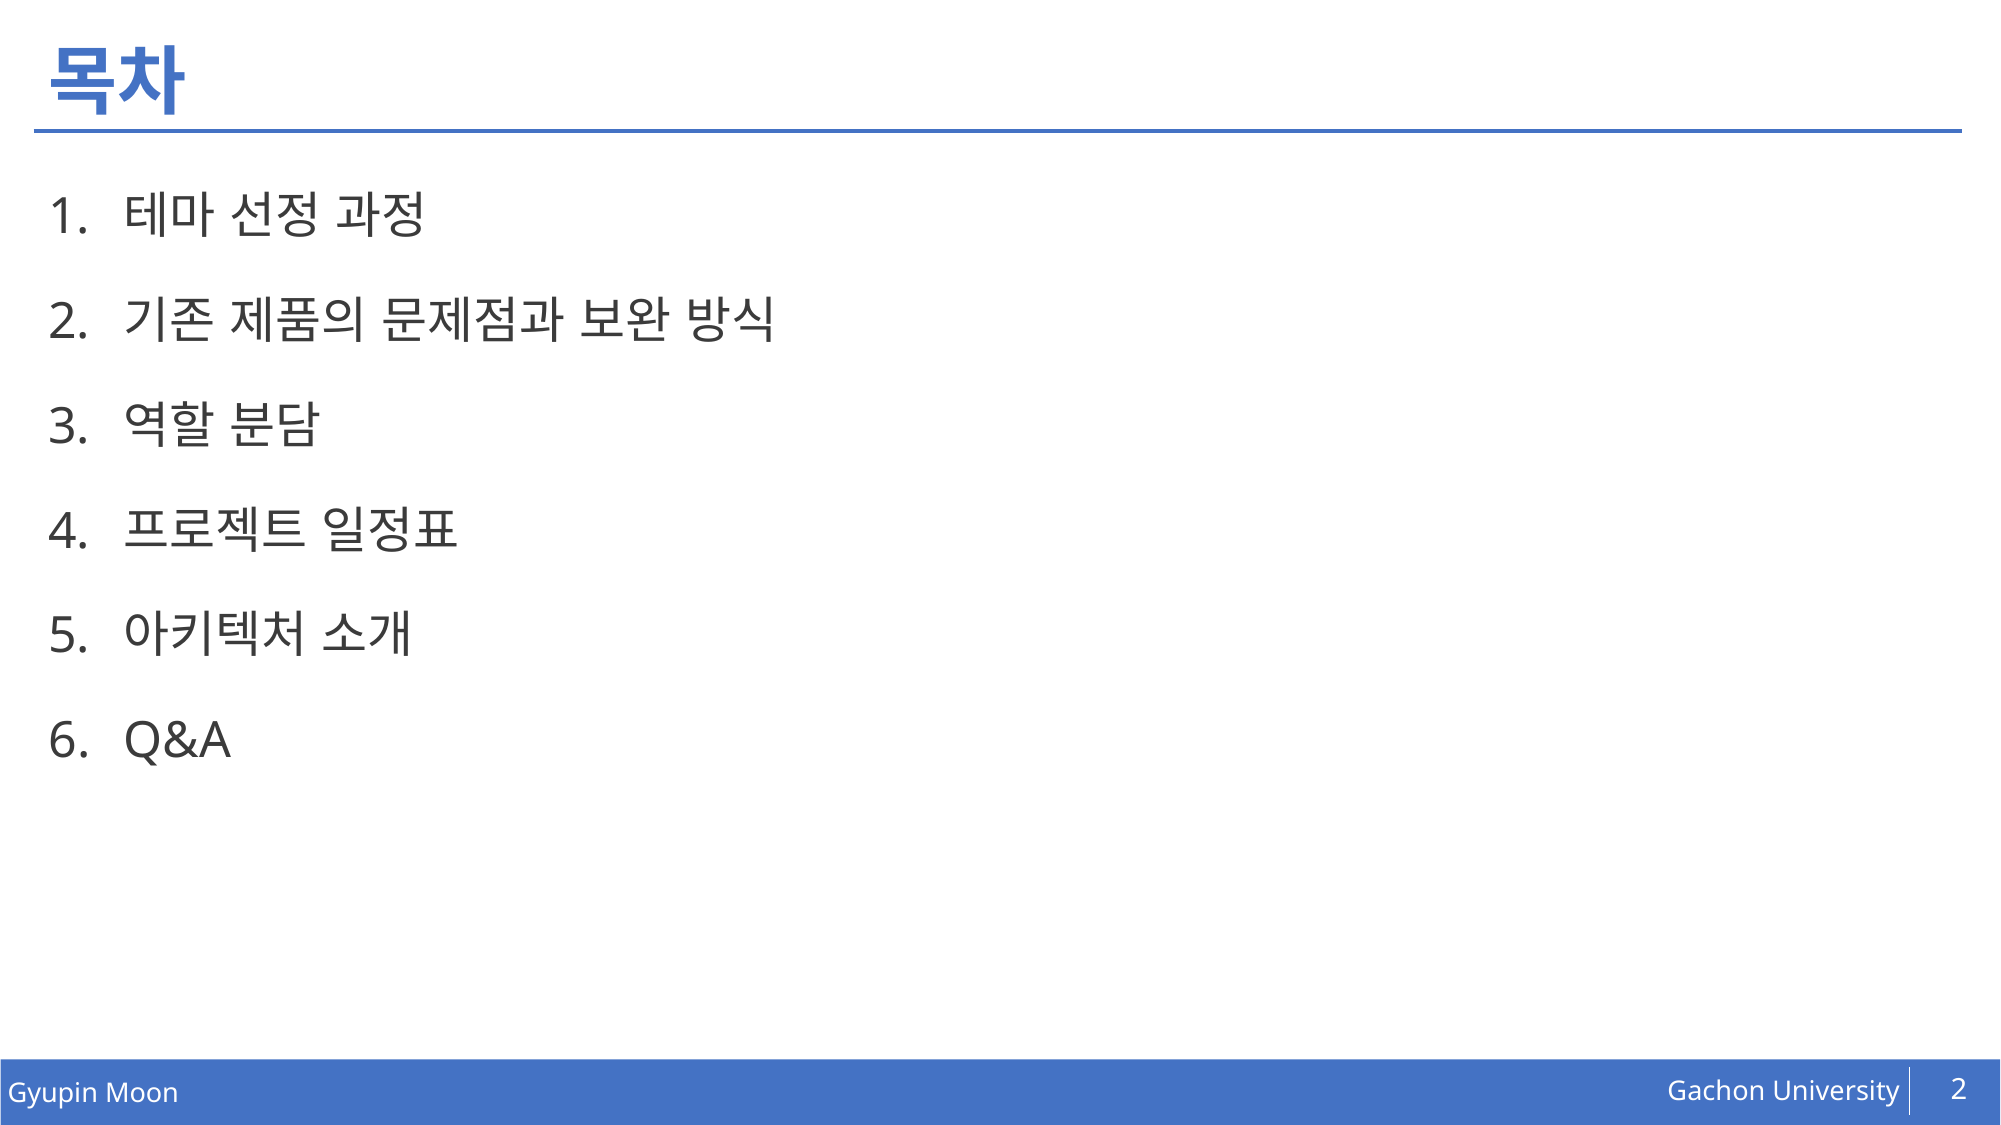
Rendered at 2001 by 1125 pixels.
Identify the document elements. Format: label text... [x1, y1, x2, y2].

title 목차 [33, 27, 1963, 143]
slide_number 2 [1922, 1060, 1996, 1121]
list 테마 선정 과정 기존 제품의 문제점과 보완 방식 역할 분담 프로젝트 일정표 아키텍처 소개 Q&A [33, 152, 1963, 997]
